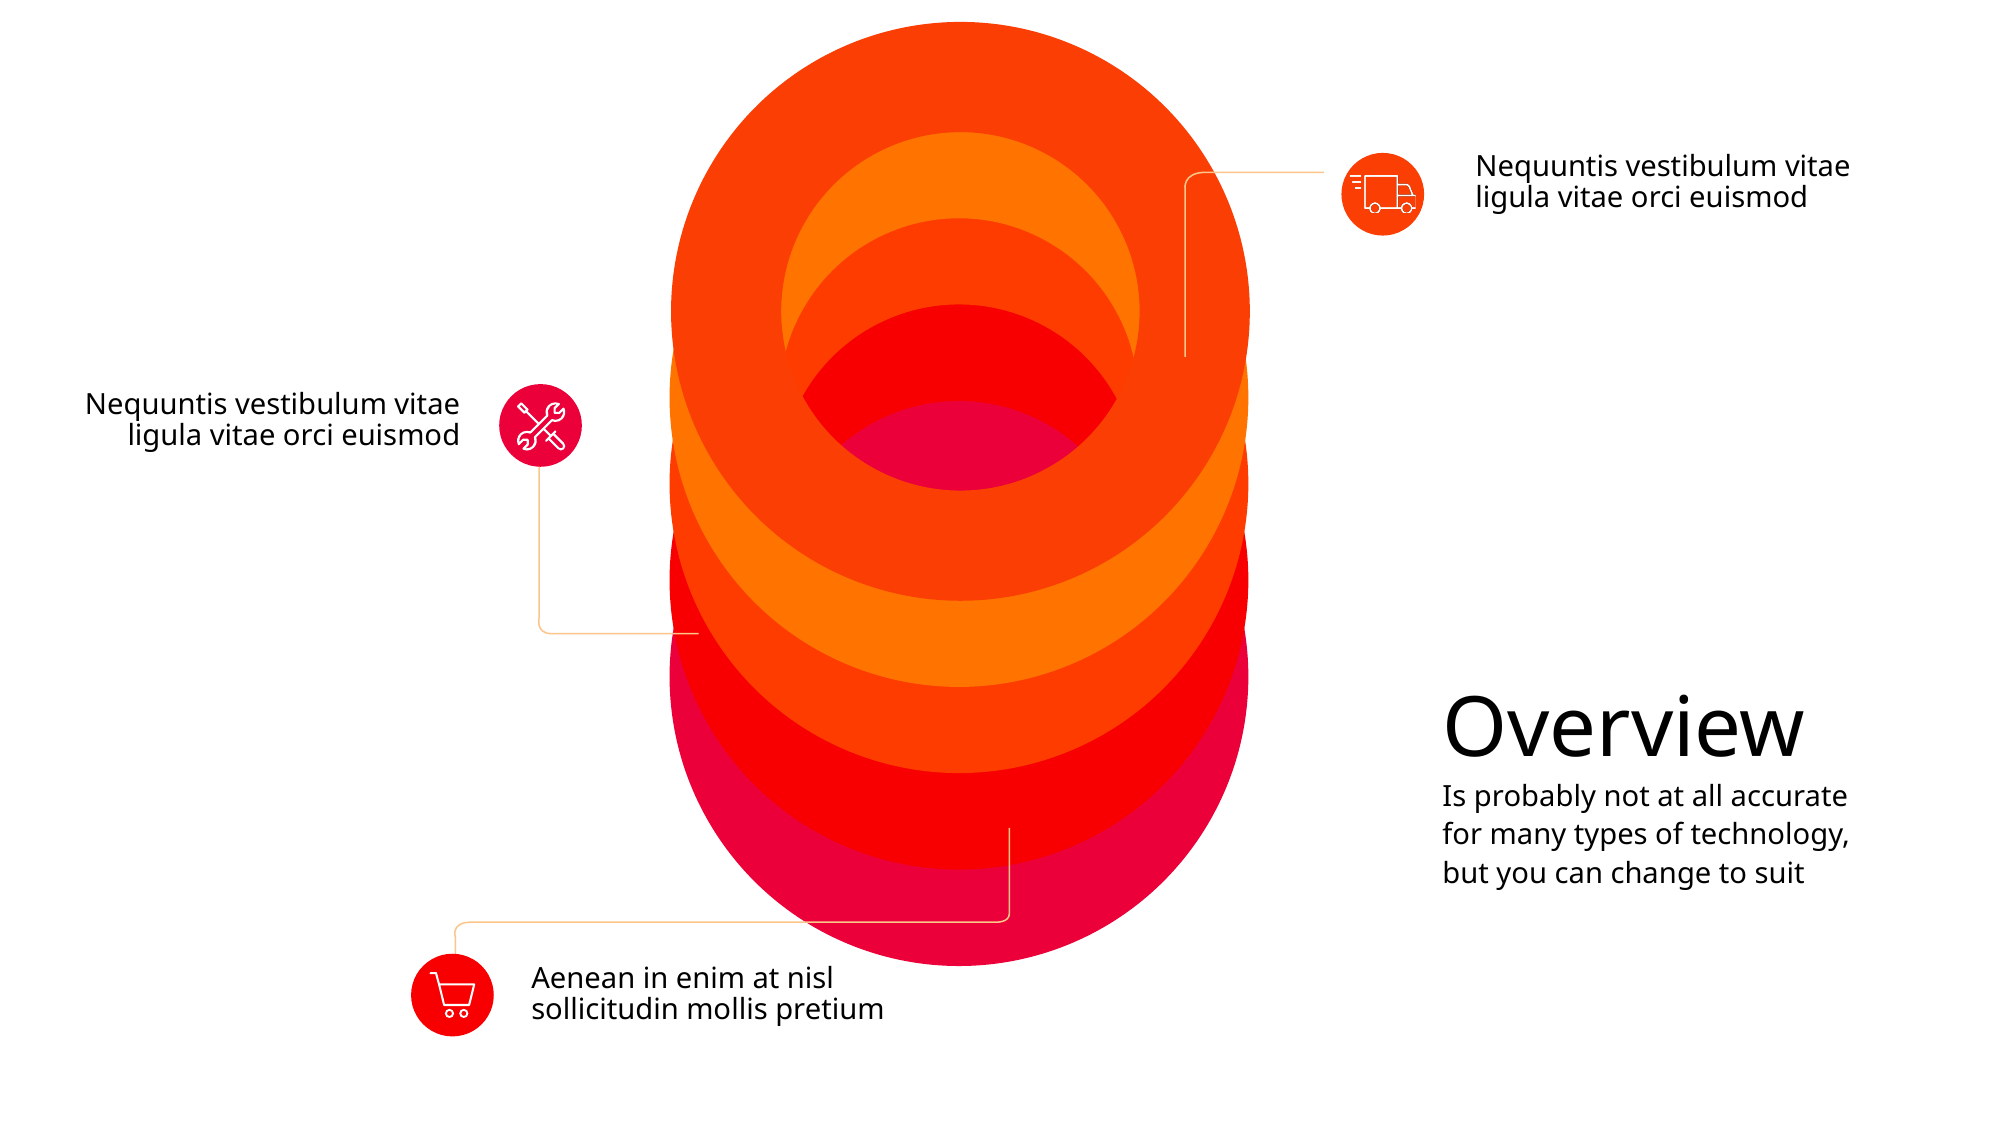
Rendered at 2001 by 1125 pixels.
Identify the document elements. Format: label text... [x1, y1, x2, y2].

text_box [669, 634, 886, 894]
text_box Aenean in enim at nisl sollicitudin mollis pretium [516, 955, 948, 1034]
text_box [411, 953, 494, 1037]
text_box [787, 219, 1132, 399]
text_box [1185, 172, 1324, 357]
text_box [843, 402, 1076, 490]
text_box [782, 133, 1139, 357]
text_box [454, 827, 1010, 971]
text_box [1341, 152, 1425, 236]
text_box Nequuntis vestibulum vitae ligula vitae orci euismod [1460, 144, 1892, 222]
text_box [669, 350, 1249, 688]
text_box [670, 21, 1251, 602]
text_box [538, 467, 699, 634]
text_box [804, 305, 1115, 446]
text_box [669, 532, 1249, 866]
text_box Nequuntis vestibulum vitae ligula vitae orci euismod [44, 381, 476, 460]
text_box [806, 629, 1249, 967]
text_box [499, 384, 582, 467]
text_box Overview Is probably not at all accurate for many types of technology, but you can change to suit [1442, 688, 1865, 889]
text_box [669, 442, 1249, 774]
